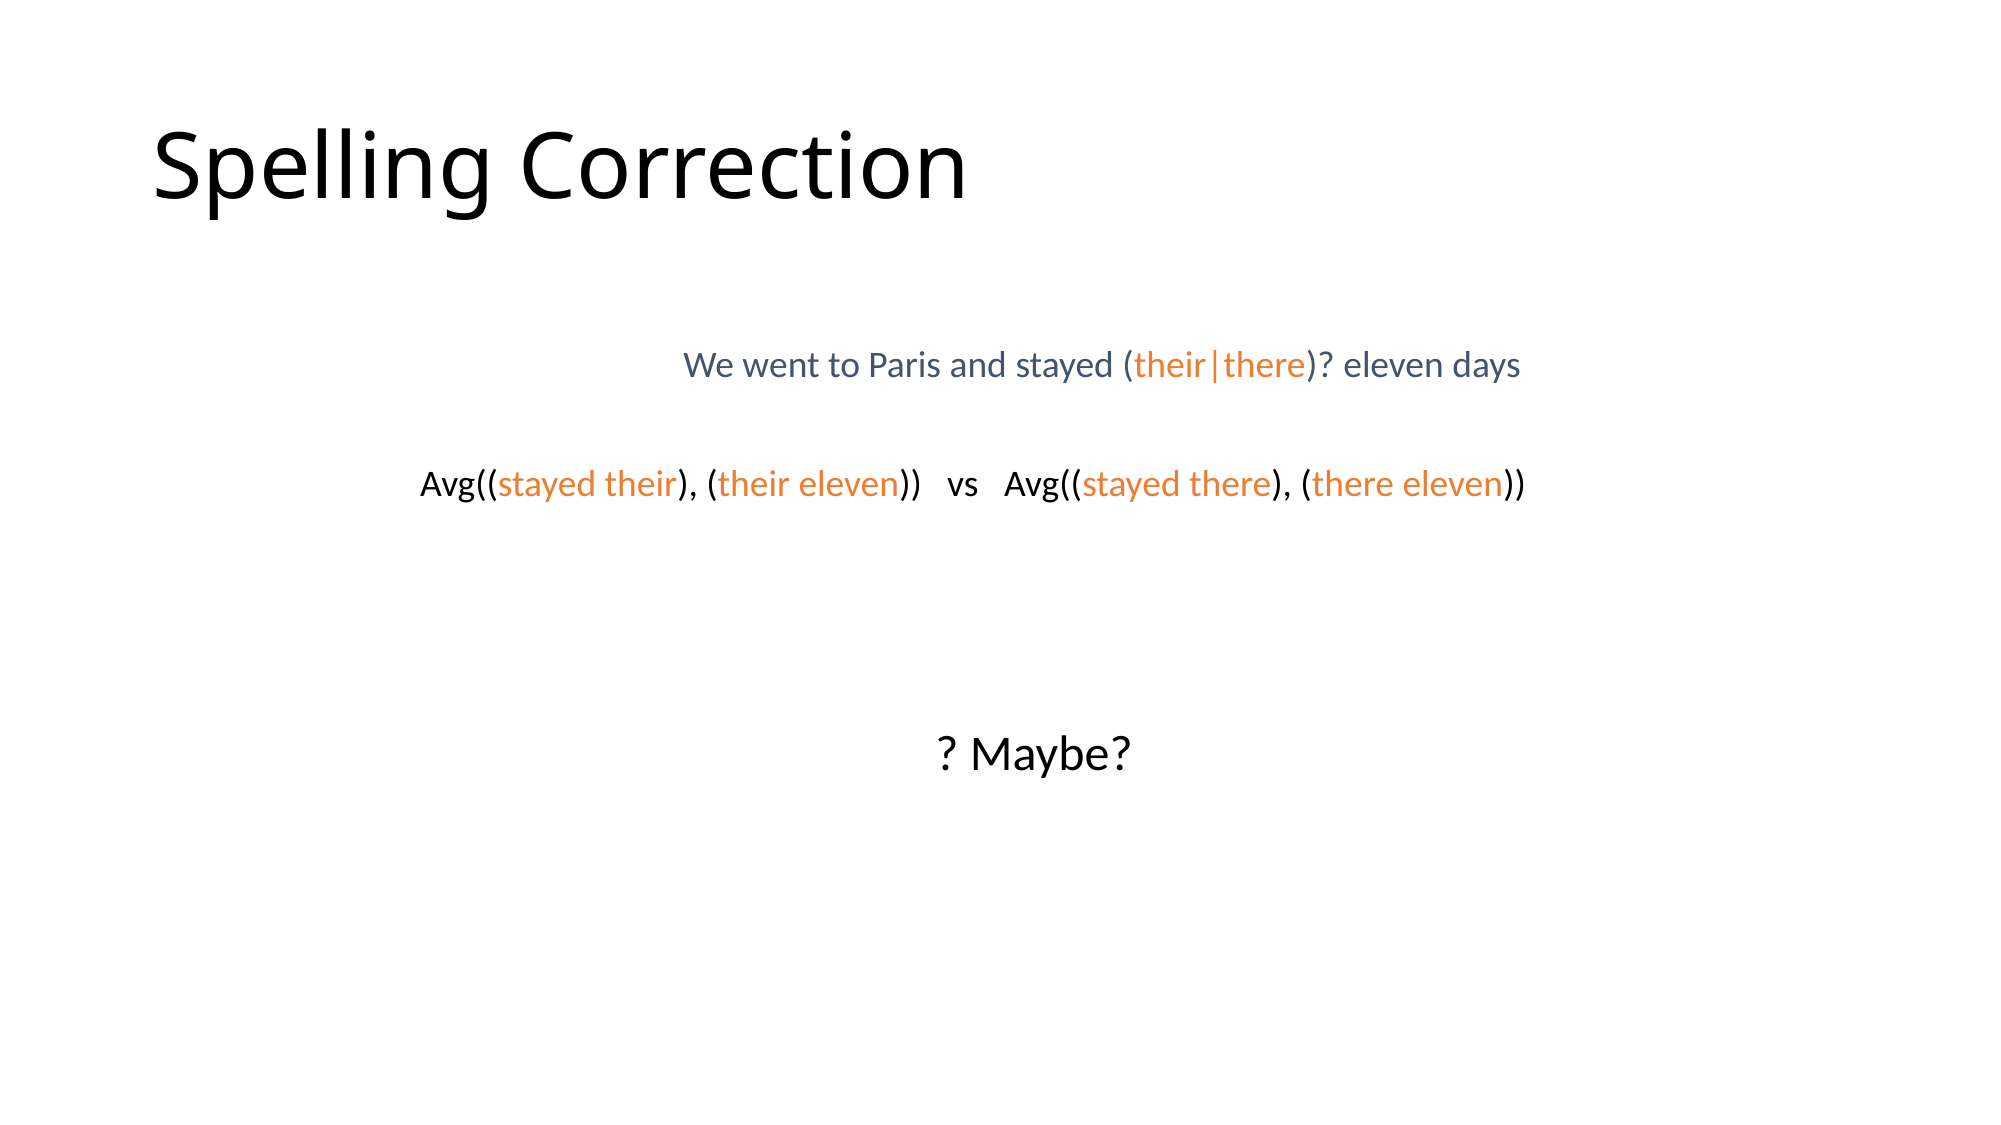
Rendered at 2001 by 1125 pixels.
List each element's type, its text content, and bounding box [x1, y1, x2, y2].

text_box ? Maybe? [920, 712, 1160, 788]
title Spelling Correction [137, 59, 1863, 278]
text_box We went to Paris and stayed (their|there)? eleven days [222, 262, 1983, 869]
